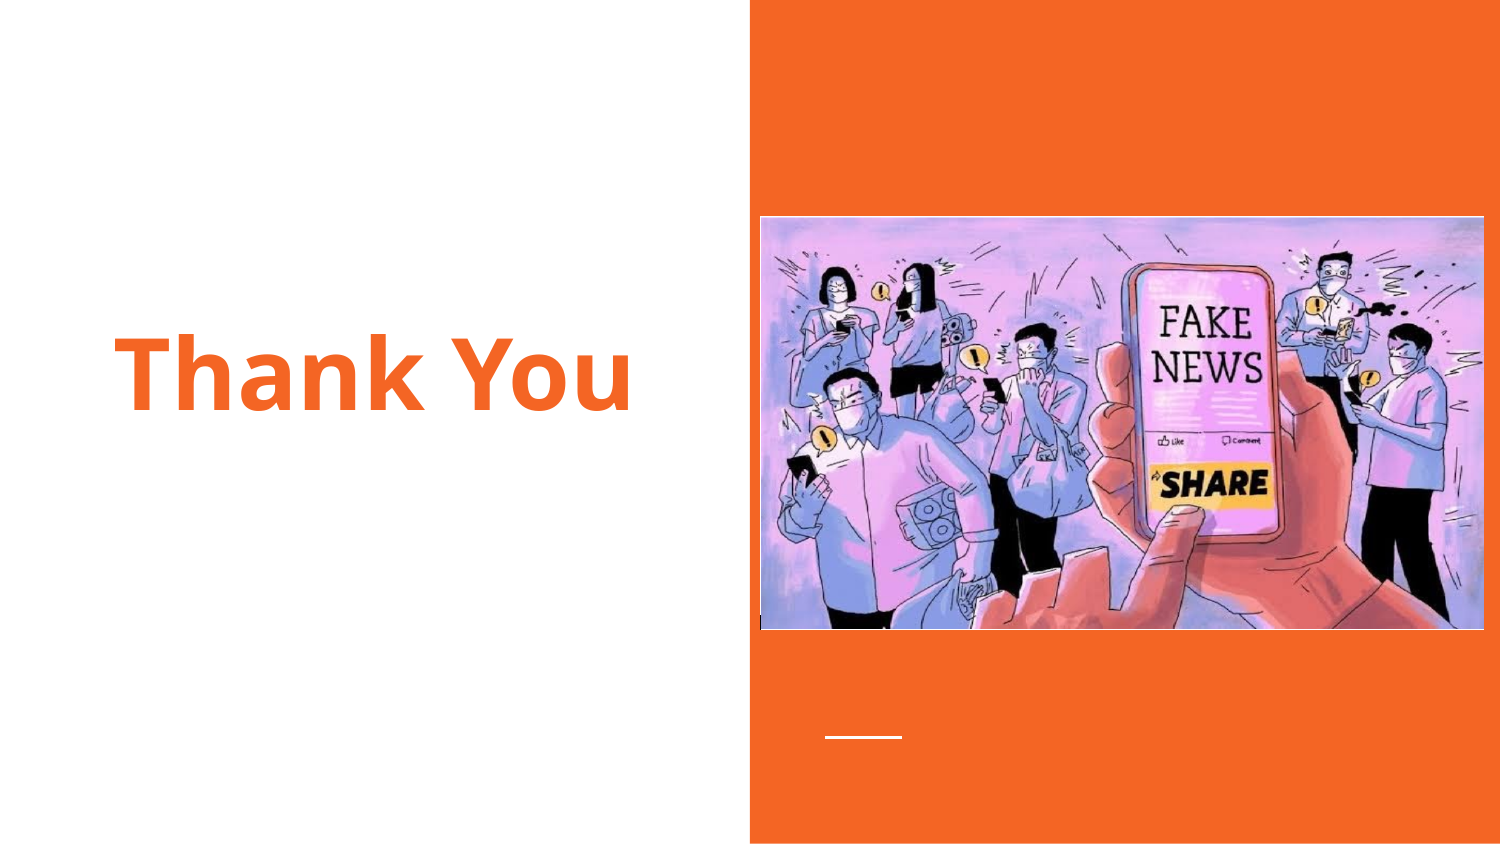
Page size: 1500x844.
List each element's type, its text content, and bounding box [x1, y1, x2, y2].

title Thank You [43, 229, 708, 446]
picture [760, 215, 1484, 630]
